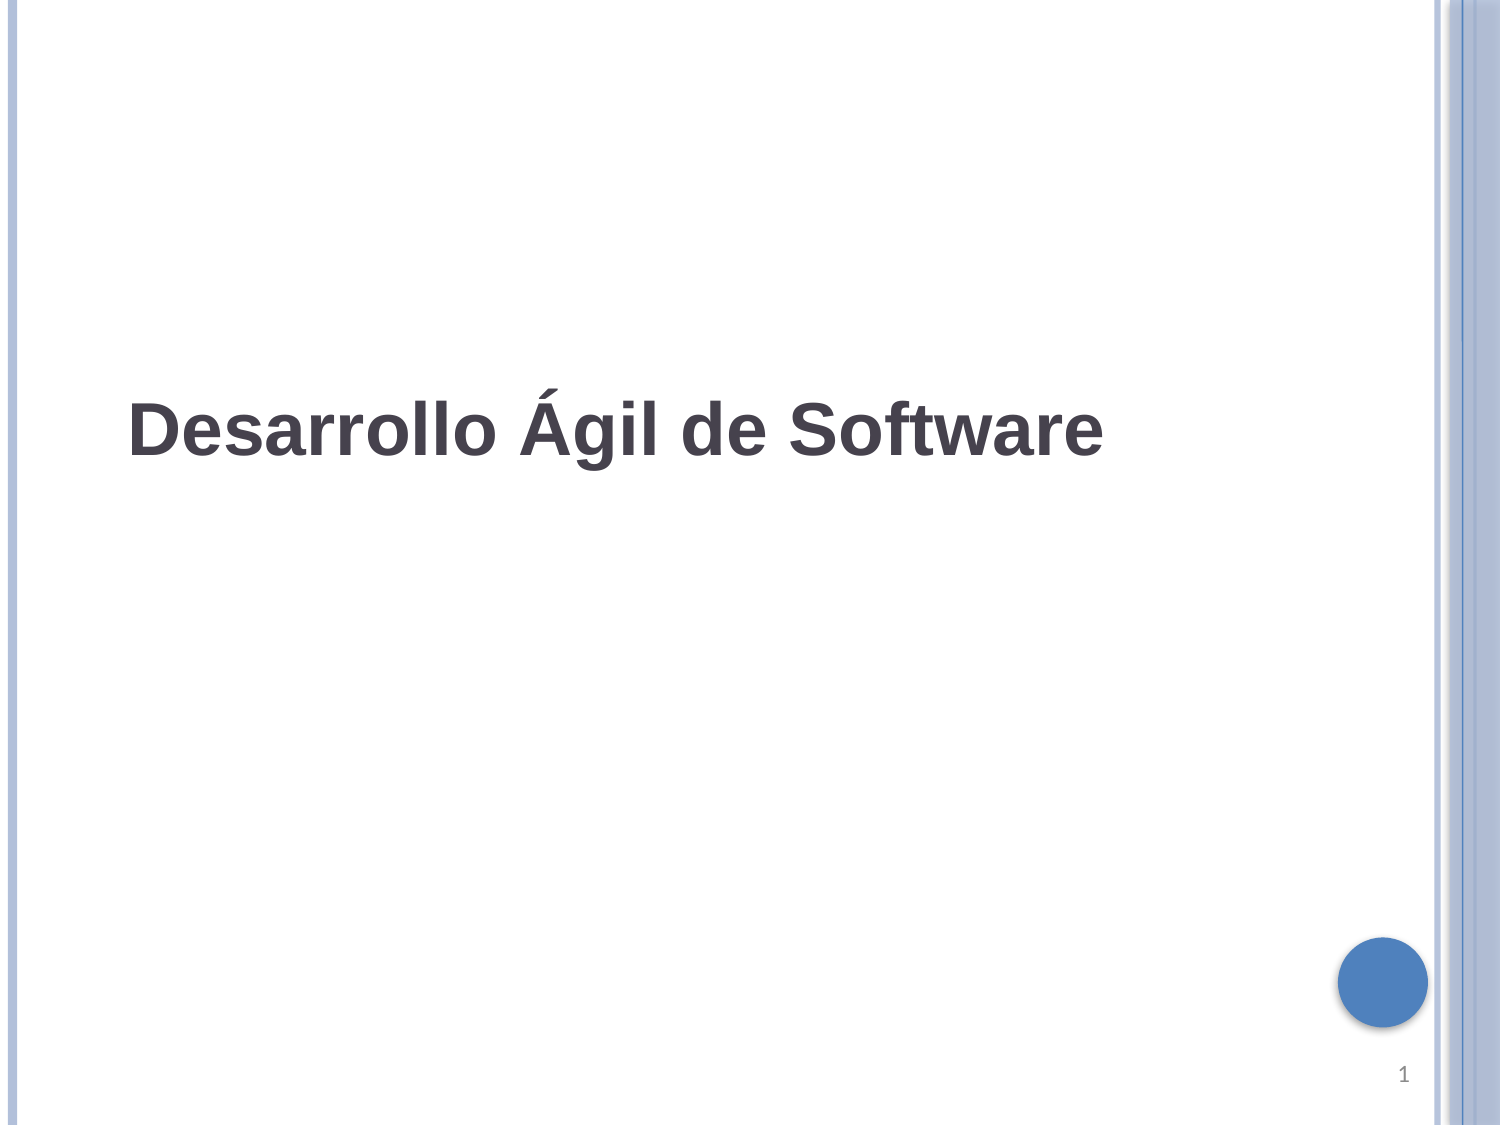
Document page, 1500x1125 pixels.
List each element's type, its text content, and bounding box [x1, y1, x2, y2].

text_box Desarrollo Ágil de Software [112, 349, 1388, 591]
text_box 1 [1074, 1042, 1425, 1103]
